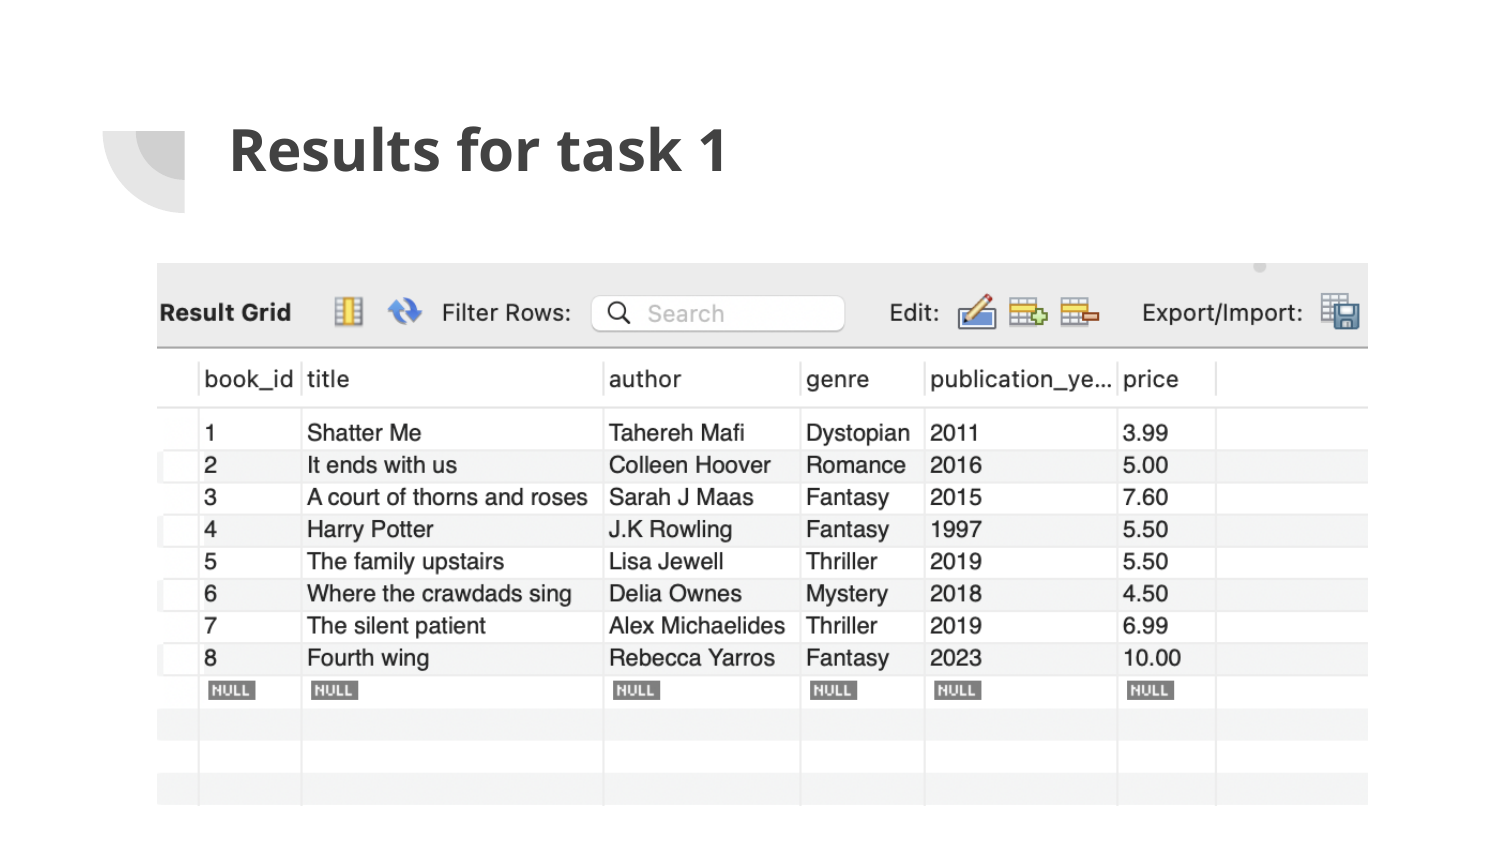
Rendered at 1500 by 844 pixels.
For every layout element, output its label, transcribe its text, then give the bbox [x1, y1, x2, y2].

picture [157, 263, 1368, 807]
title Results for task 1 [213, 98, 1368, 263]
